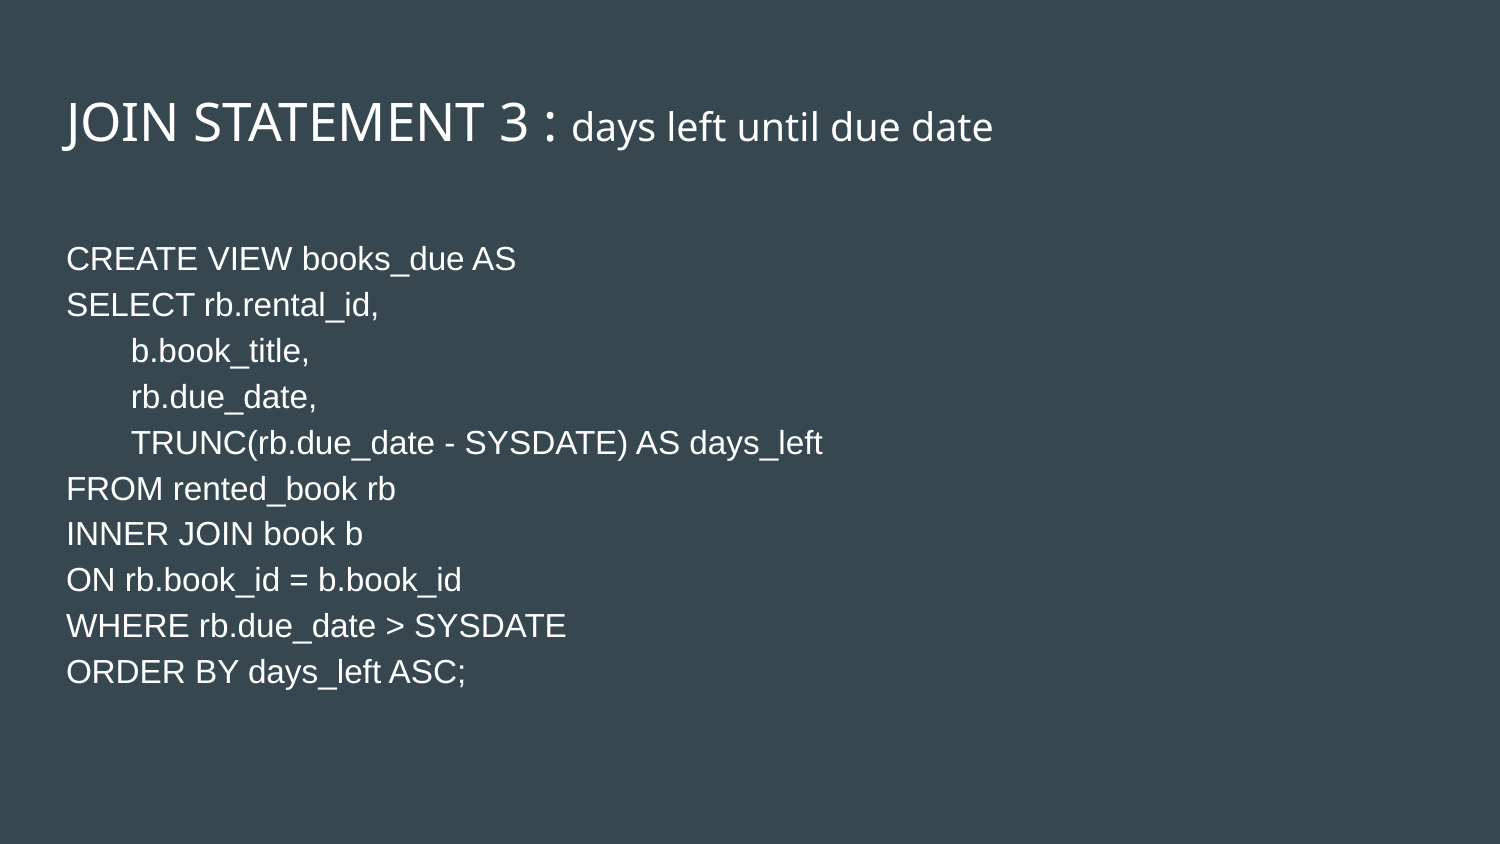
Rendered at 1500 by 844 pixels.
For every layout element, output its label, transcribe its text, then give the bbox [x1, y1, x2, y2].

title JOIN STATEMENT 3 : days left until due date [51, 72, 1449, 167]
list CREATE VIEW books_due AS SELECT rb.rental_id, b.book_title, rb.due_date, TRUNC(rb.due_date - SYSDATE) AS days_left FROM rented_book rb INNER JOIN book b ON rb.book_id = b.book_id WHERE rb.due_date > SYSDATE ORDER BY days_left ASC; [51, 189, 1449, 750]
